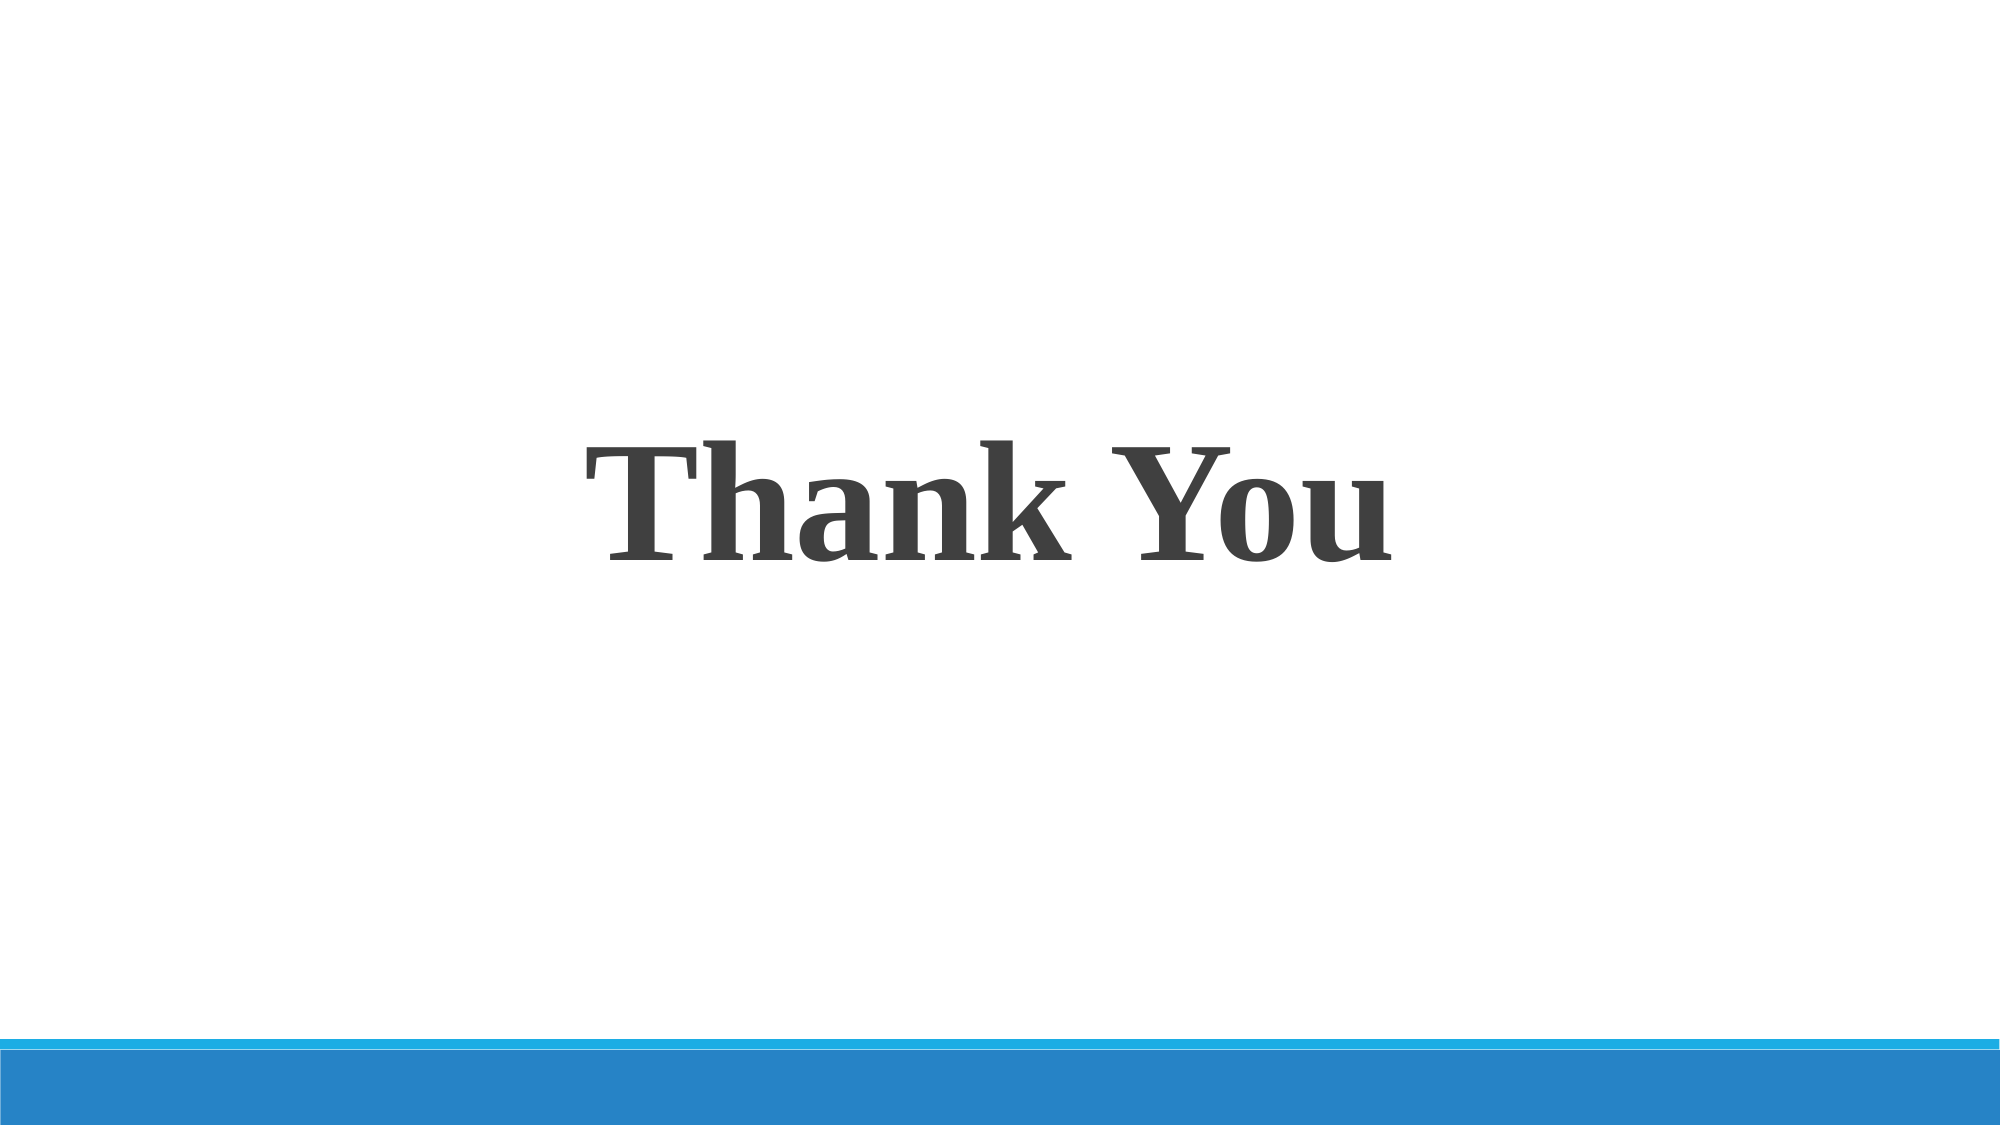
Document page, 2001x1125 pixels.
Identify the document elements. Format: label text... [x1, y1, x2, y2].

list Thank You [240, 403, 1741, 607]
